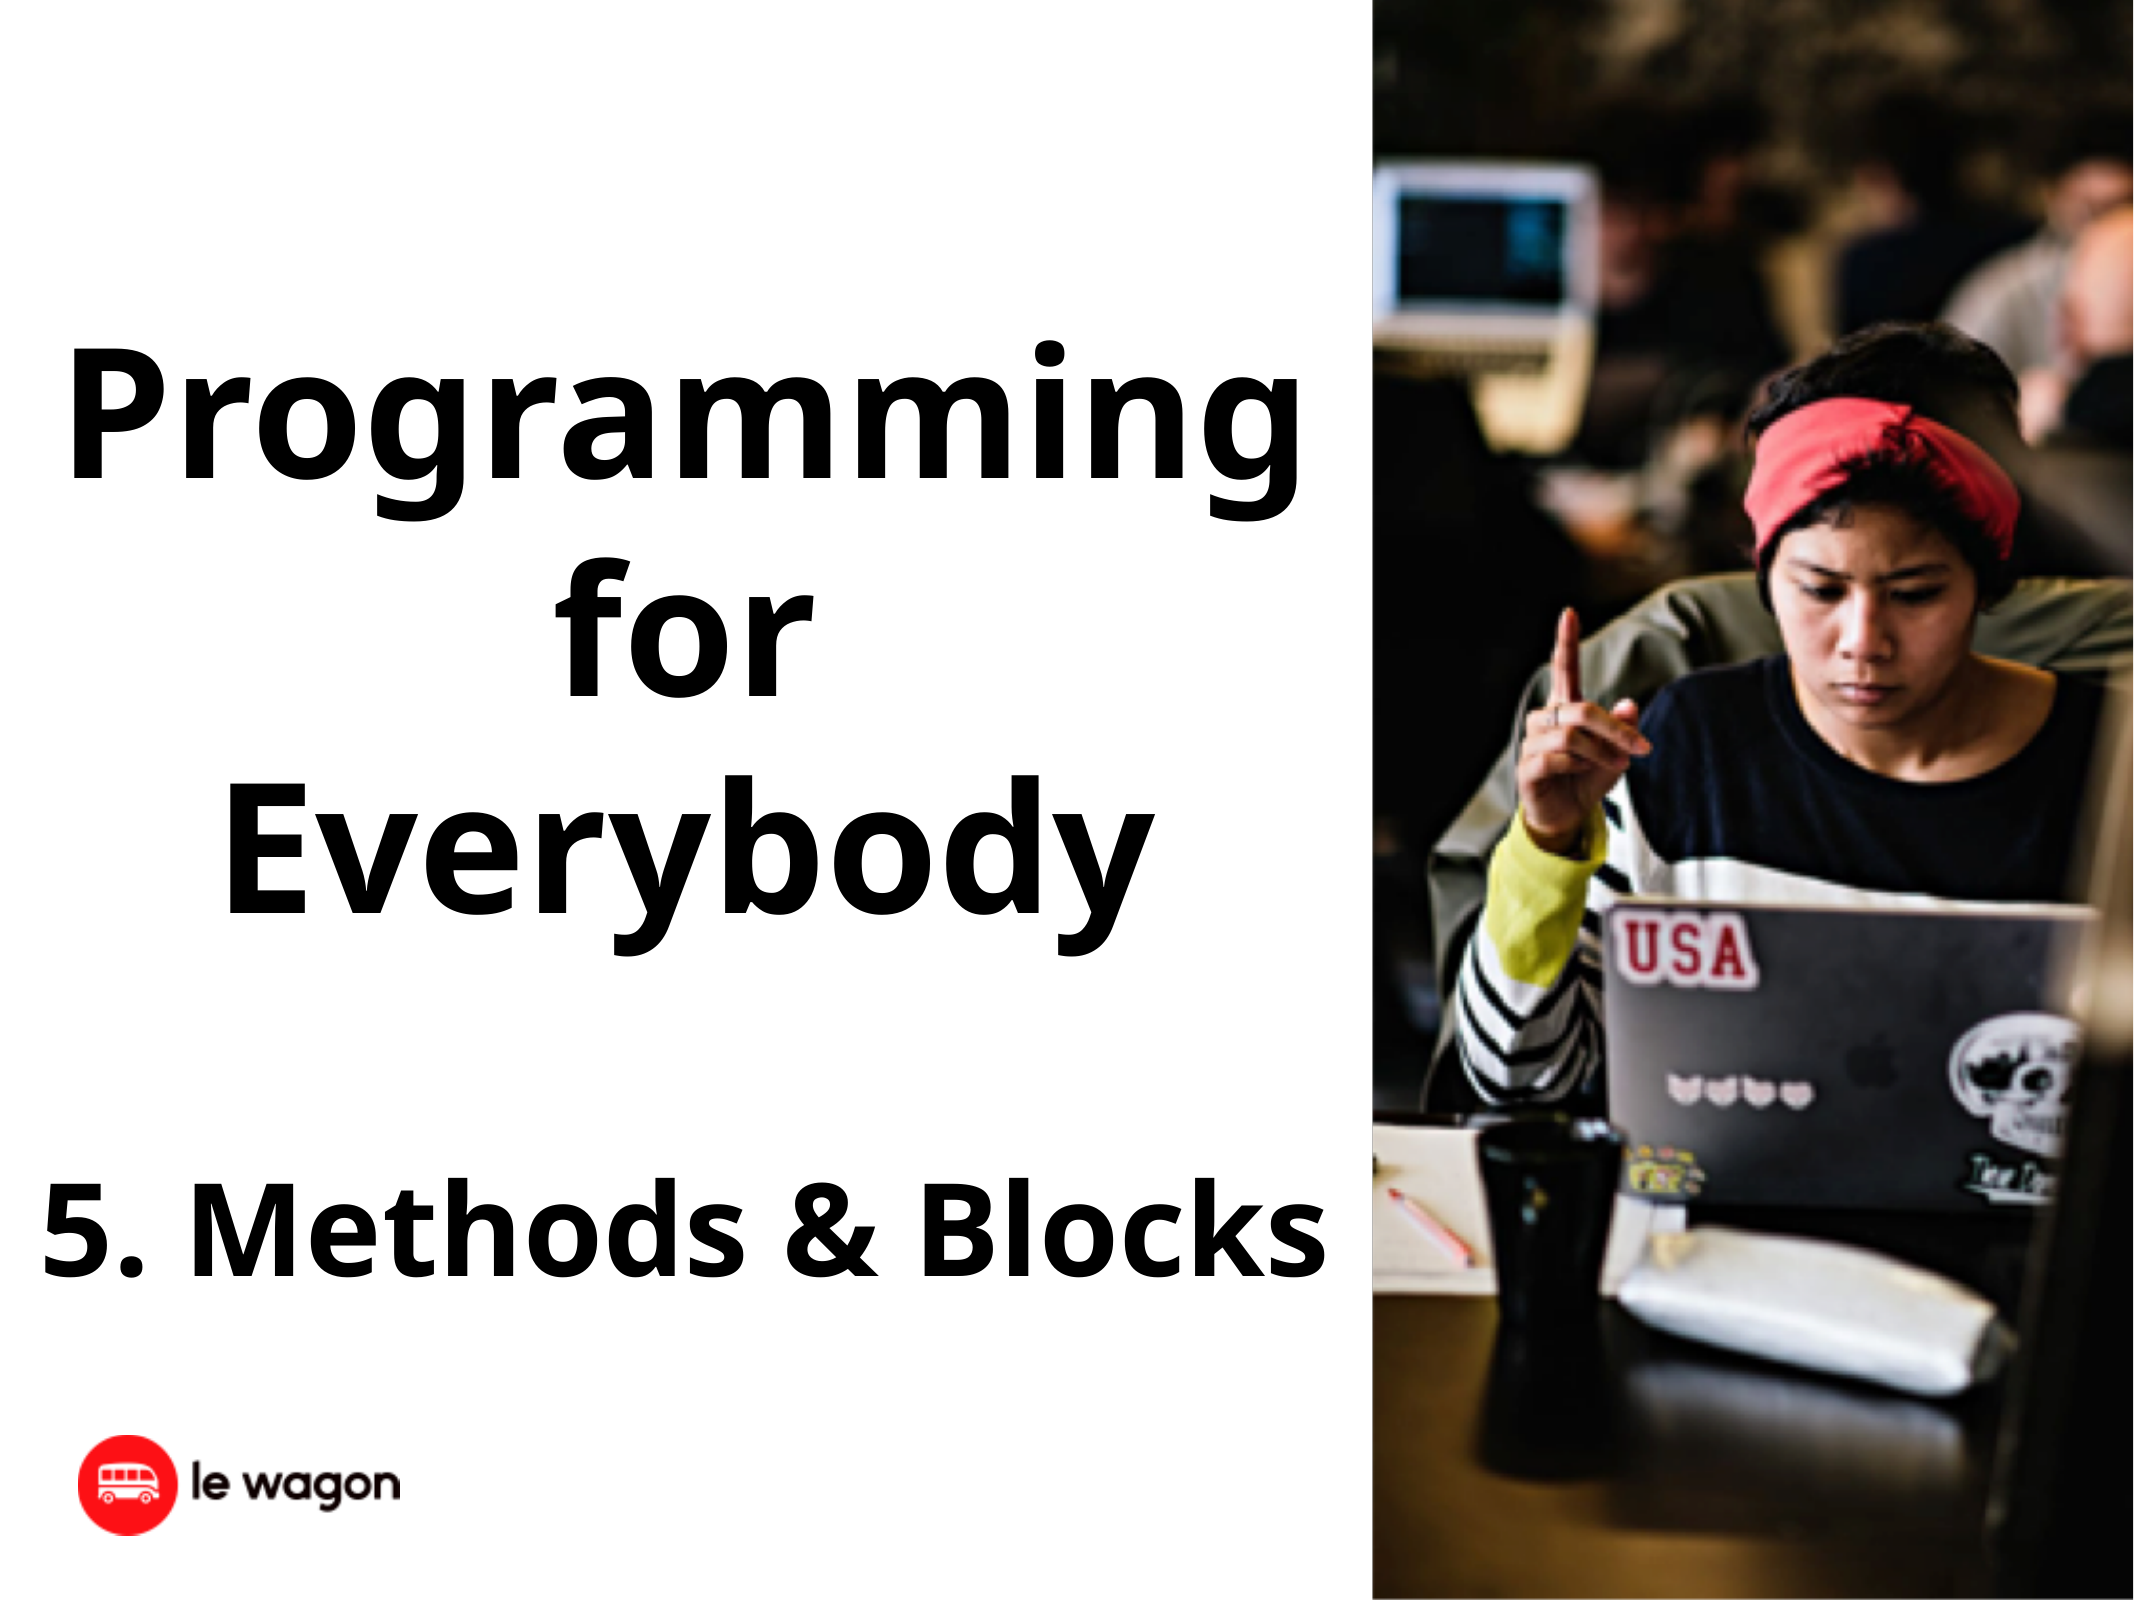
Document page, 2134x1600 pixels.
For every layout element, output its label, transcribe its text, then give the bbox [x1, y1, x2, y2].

picture [1371, 0, 2134, 1600]
picture [77, 1435, 400, 1536]
text_box Programming for Everybody 5. Methods & Blocks [0, 291, 1366, 1309]
